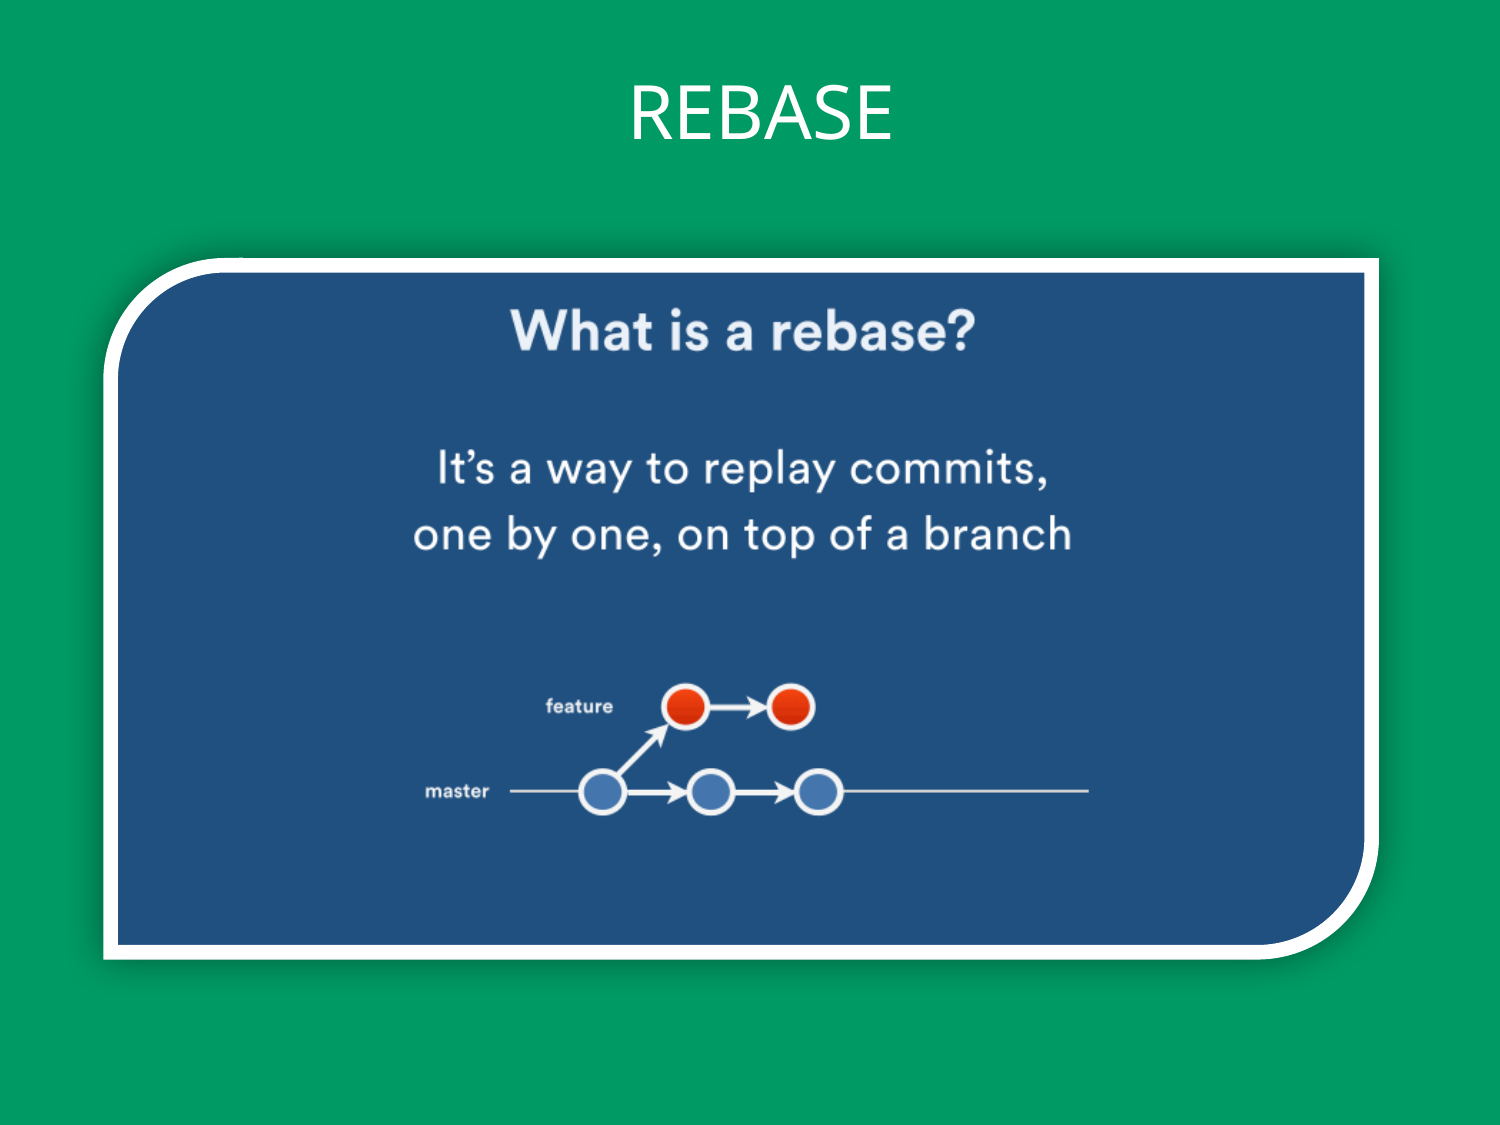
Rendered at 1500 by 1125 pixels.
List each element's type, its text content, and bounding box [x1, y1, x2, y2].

picture [110, 265, 1372, 953]
title REBASE [592, 27, 931, 192]
